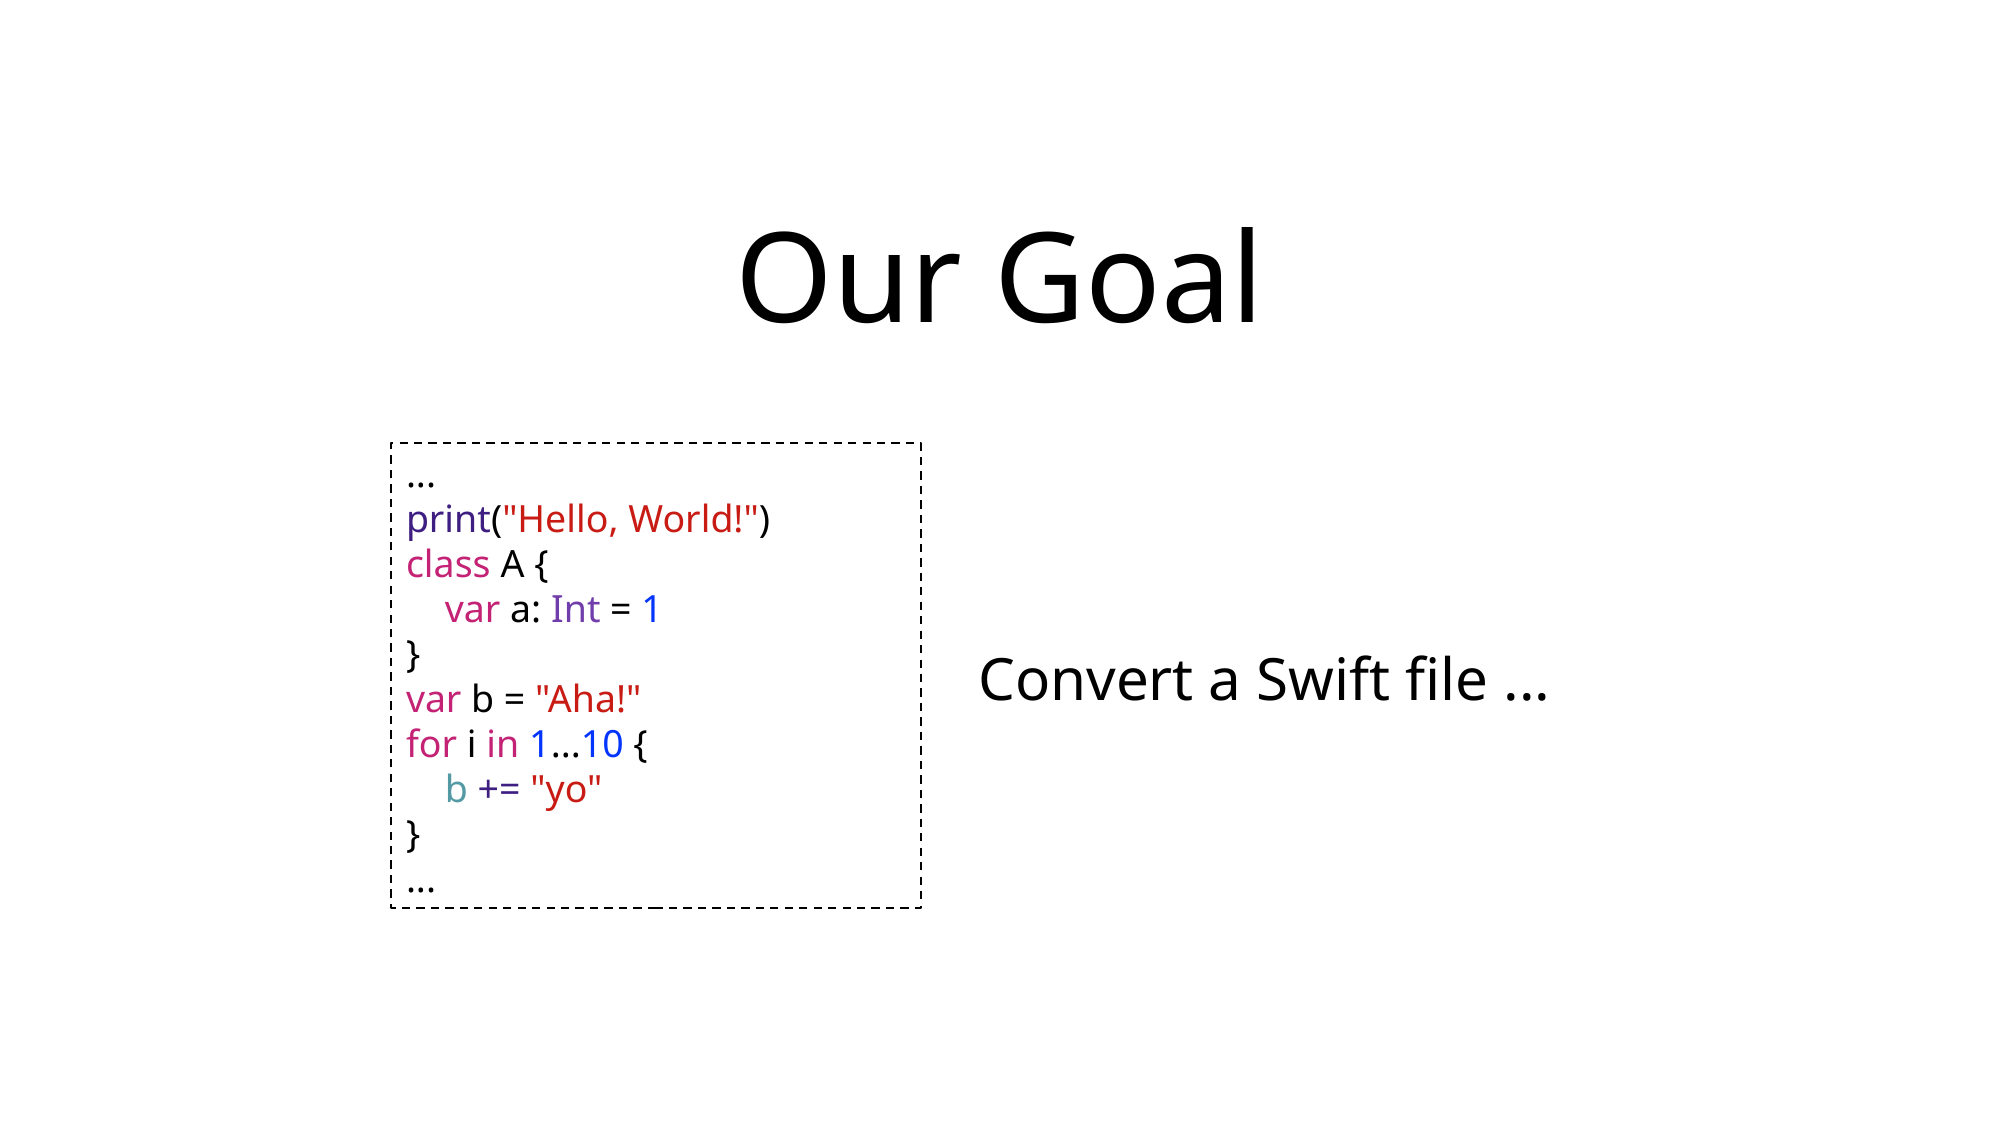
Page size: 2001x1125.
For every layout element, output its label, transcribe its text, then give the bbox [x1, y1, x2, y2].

text_box Our Goal [720, 189, 1279, 355]
text_box Convert a Swift file ... [963, 634, 1566, 720]
text_box ... print("Hello, World!") class A { var a: Int = 1 } var b = "Aha!" for i in 1...10 { b += "yo" } ... [391, 443, 921, 908]
